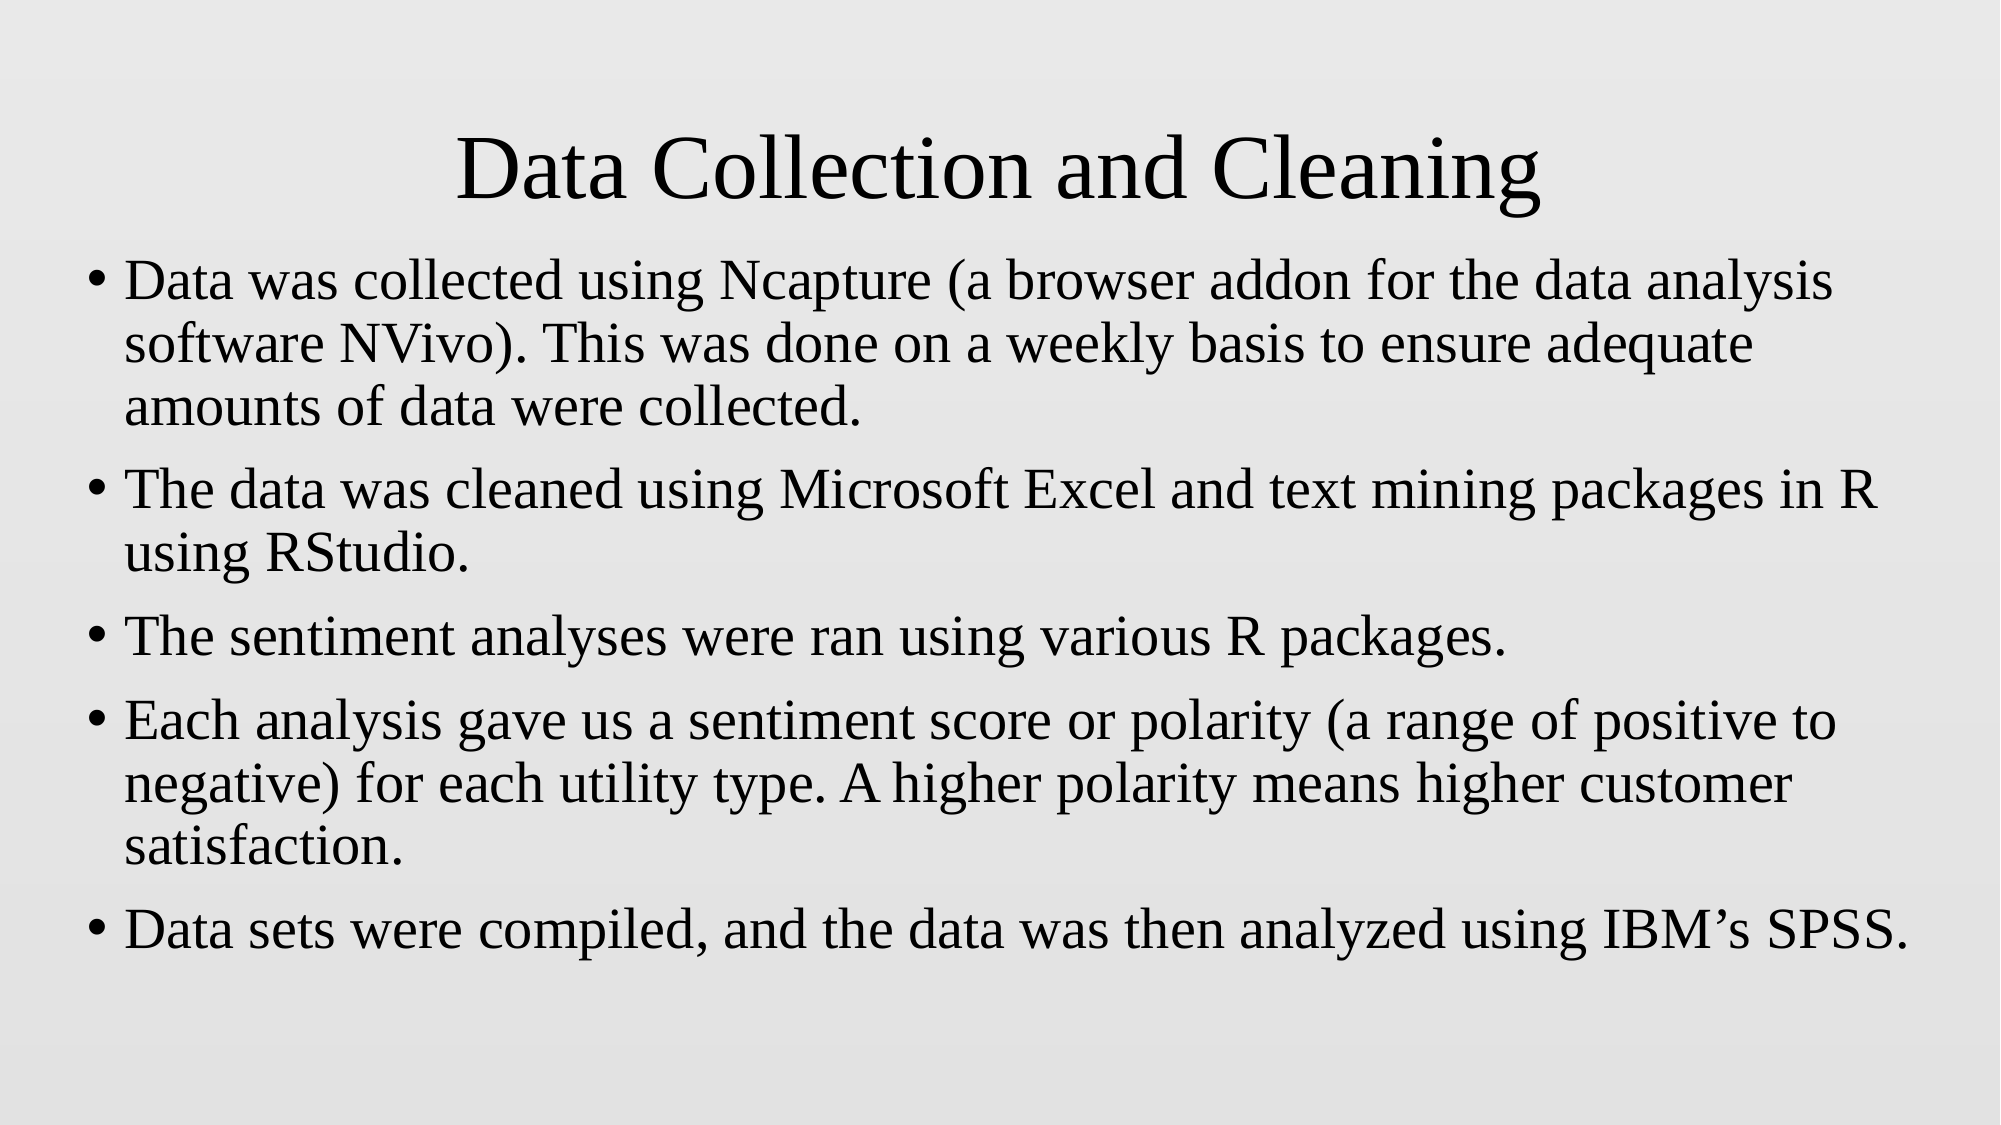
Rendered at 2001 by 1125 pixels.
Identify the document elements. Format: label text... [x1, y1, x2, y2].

list Data was collected using Ncapture (a browser addon for the data analysis software NVivo). This was done on a weekly basis to ensure adequate amounts of data were collected. The data was cleaned using Microsoft Excel and text mining packages in R using RStudio. The sentiment analyses were ran using various R packages. Each analysis gave us a sentiment score or polarity (a range of positive to negative) for each utility type. A higher polarity means higher customer satisfaction. Data sets were compiled, and the data was then analyzed using IBM’s SPSS. [71, 241, 1929, 1110]
title Data Collection and Cleaning [137, 59, 1863, 241]
